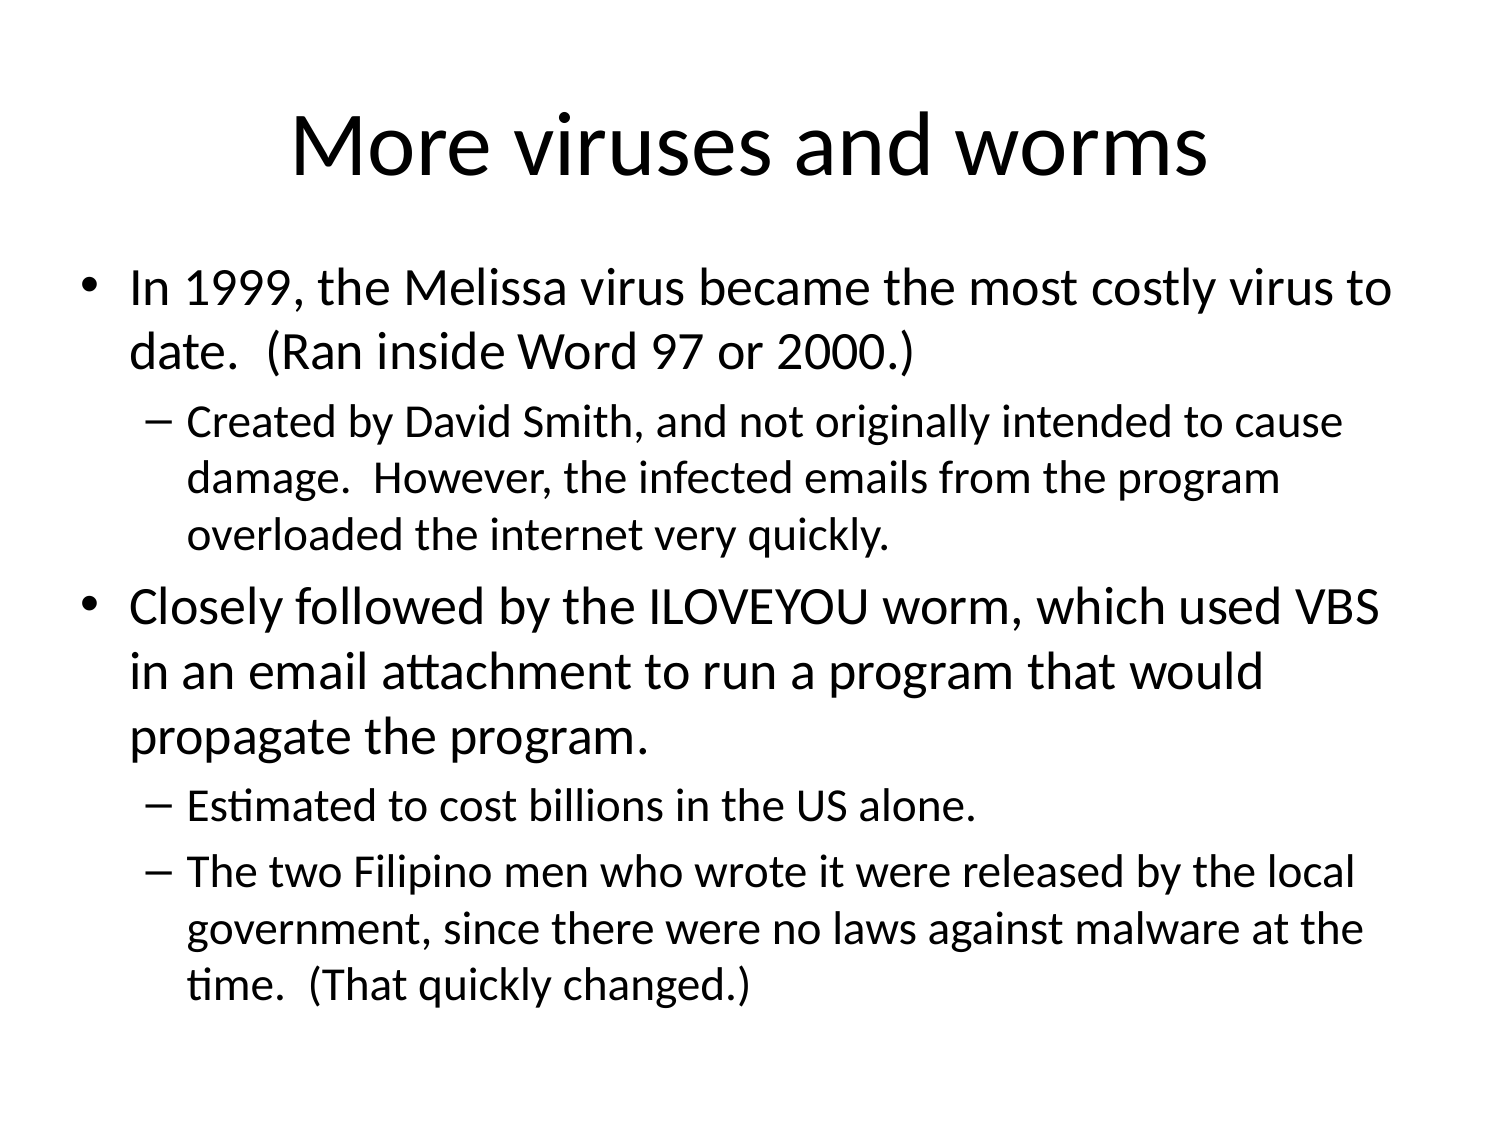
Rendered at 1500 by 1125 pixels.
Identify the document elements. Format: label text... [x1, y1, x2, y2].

title More viruses and worms [75, 45, 1425, 233]
list In 1999, the Melissa virus became the most costly virus to date. (Ran inside Word 97 or 2000.) Created by David Smith, and not originally intended to cause damage. However, the infected emails from the program overloaded the internet very quickly. Closely followed by the ILOVEYOU worm, which used VBS in an email attachment to run a program that would propagate the program. Estimated to cost billions in the US alone. The two Filipino men who wrote it were released by the local government, since there were no laws against malware at the time. (That quickly changed.) [64, 243, 1415, 1024]
